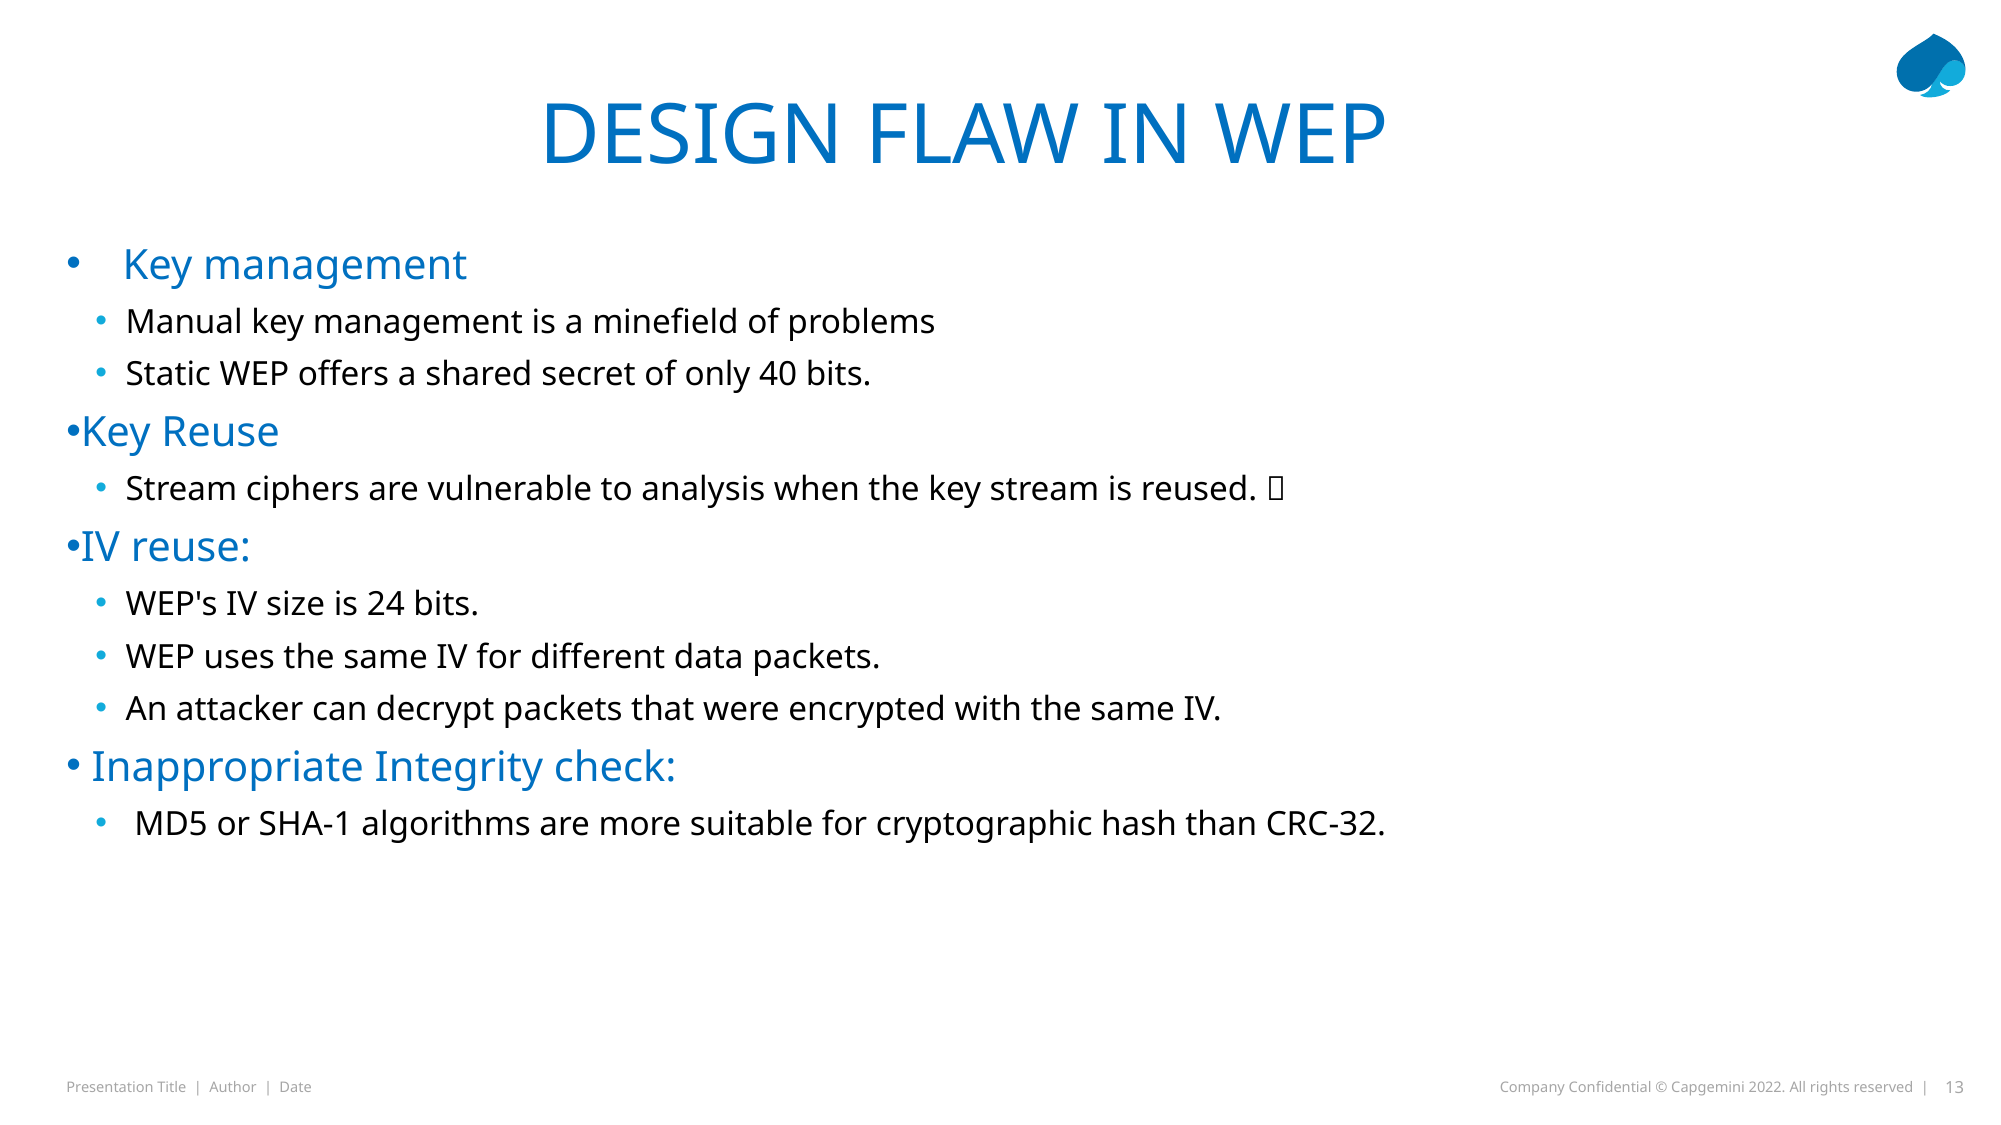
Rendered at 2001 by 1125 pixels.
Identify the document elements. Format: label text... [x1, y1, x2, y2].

list Key management Manual key management is a minefield of problems Static WEP offers a shared secret of only 40 bits. Key Reuse Stream ciphers are vulnerable to analysis when the key stream is reused.  IV reuse: WEP's IV size is 24 bits. WEP uses the same IV for different data packets. An attacker can decrypt packets that were encrypted with the same IV. Inappropriate Integrity check: MD5 or SHA-1 algorithms are more suitable for cryptographic hash than CRC-32. [66, 237, 1933, 1062]
title Design flaw in wep [66, 63, 1863, 182]
